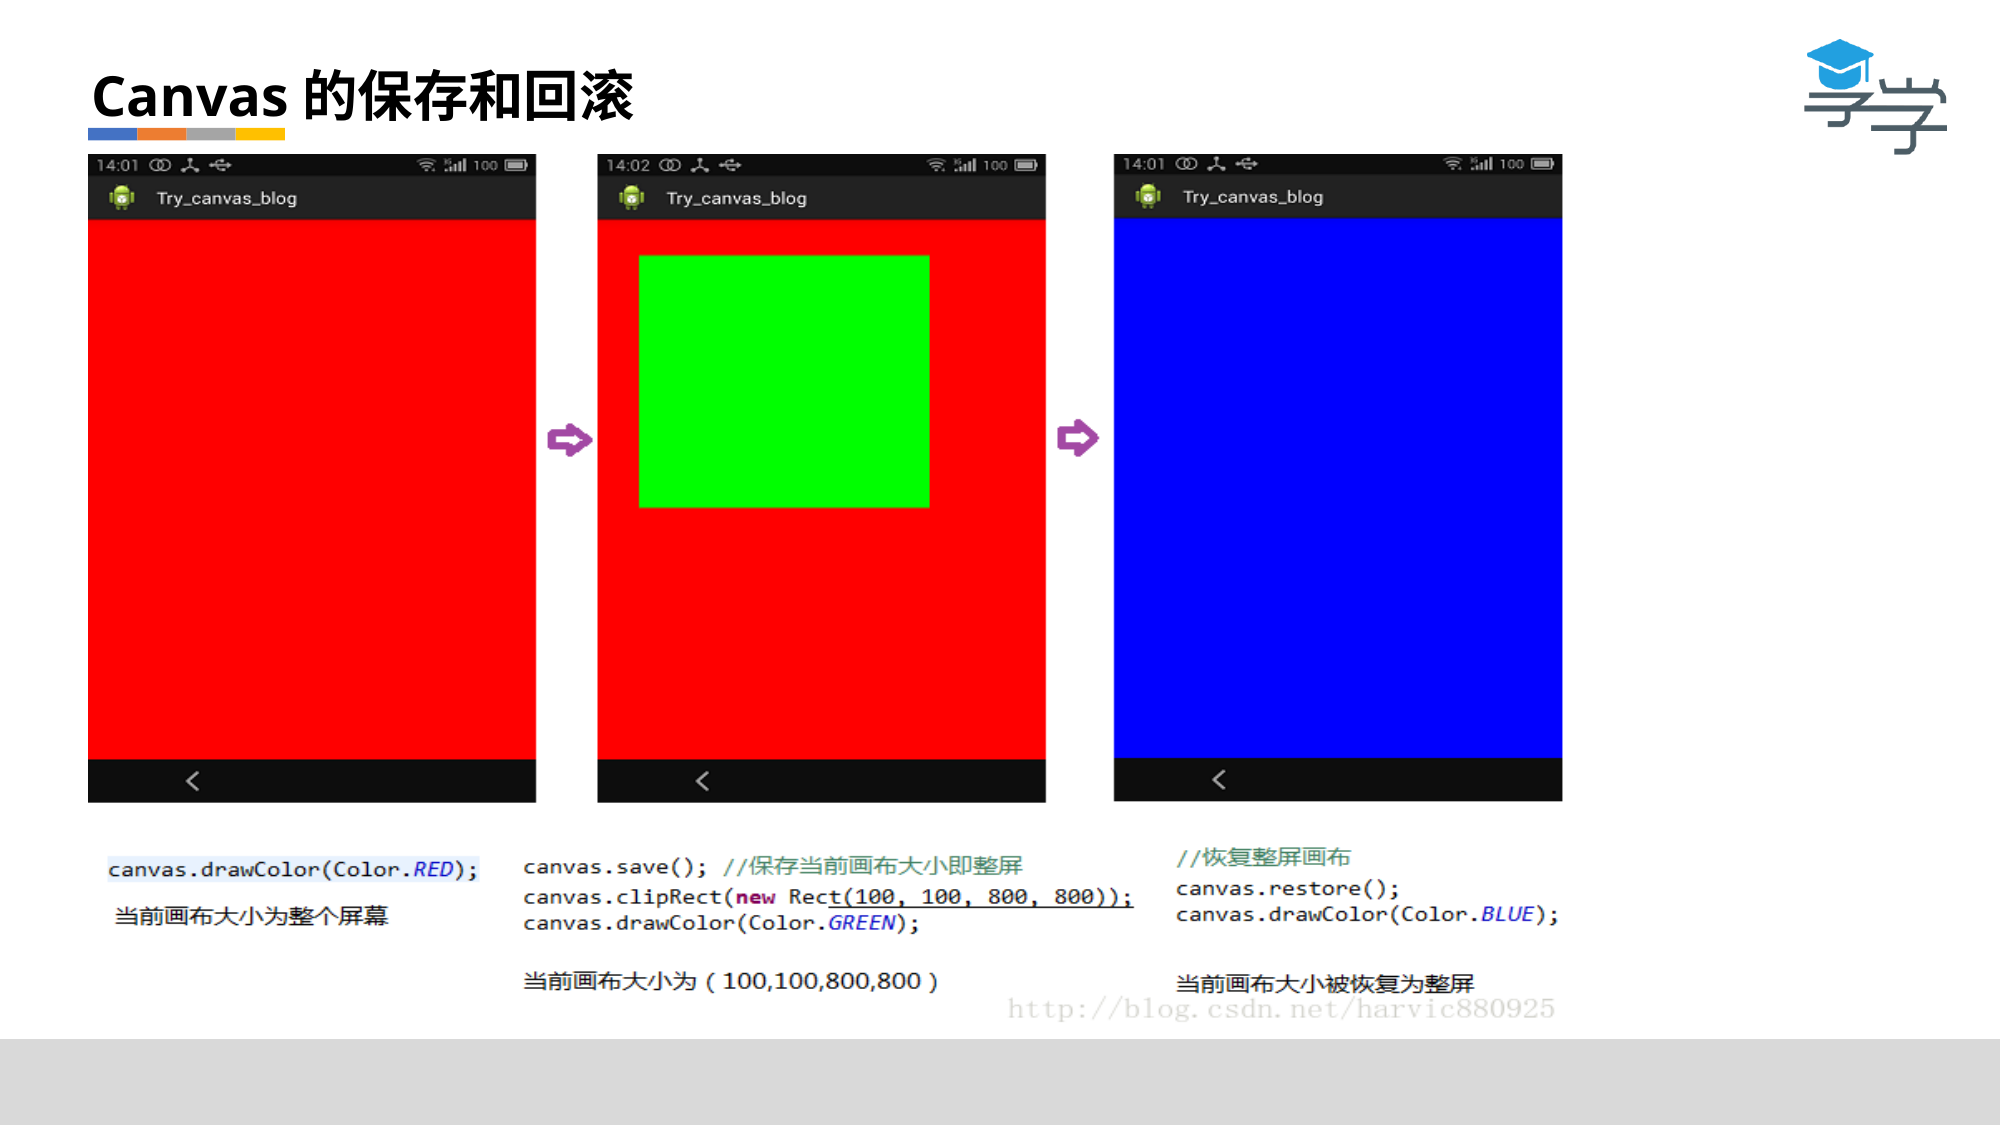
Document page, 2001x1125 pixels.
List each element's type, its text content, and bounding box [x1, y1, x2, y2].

text_box Canvas的保存和回滚 [91, 60, 781, 128]
picture [88, 154, 1576, 1038]
picture [1799, 20, 1952, 173]
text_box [88, 127, 285, 141]
